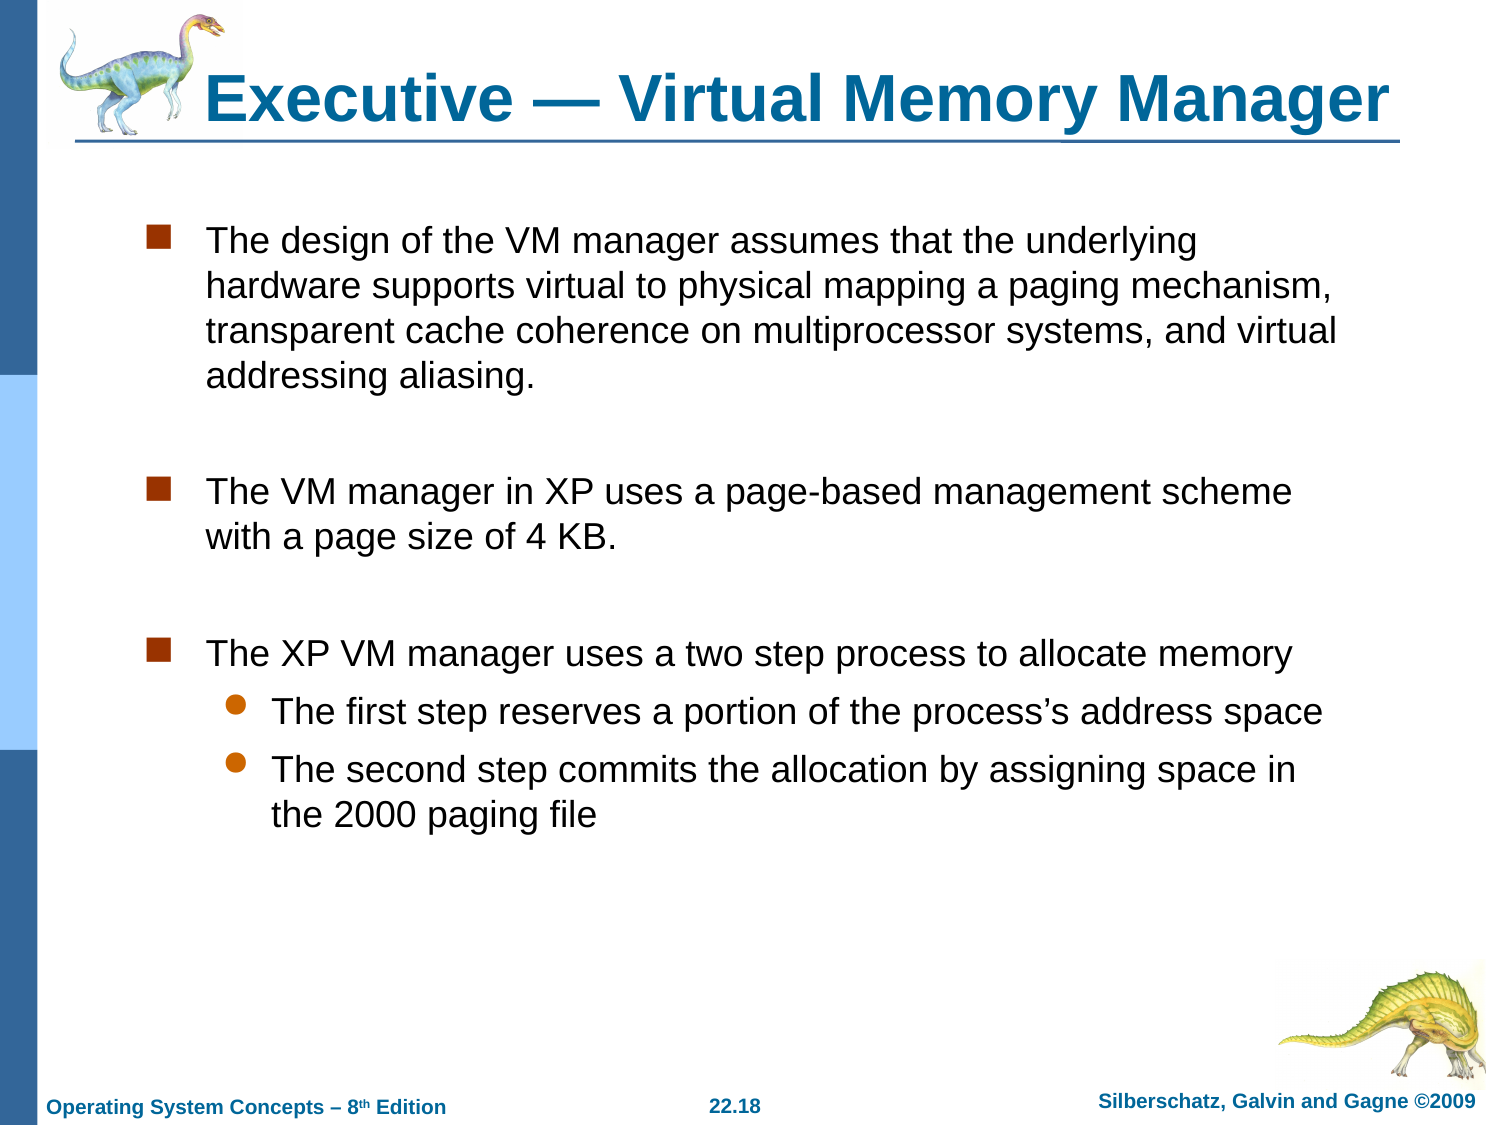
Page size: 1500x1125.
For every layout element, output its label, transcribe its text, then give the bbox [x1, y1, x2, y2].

title Executive — Virtual Memory Manager [108, 41, 1488, 143]
picture [1275, 959, 1486, 1090]
list The design of the VM manager assumes that the underlying hardware supports virtual to physical mapping a paging mechanism, transparent cache coherence on multiprocessor systems, and virtual addressing aliasing. The VM manager in XP uses a page-based management scheme with a page size of 4 KB. The XP VM manager uses a two step process to allocate memory The first step reserves a portion of the process’s address space The second step commits the allocation by assigning space in the 2000 paging file [134, 208, 1373, 1014]
picture [46, 0, 243, 149]
